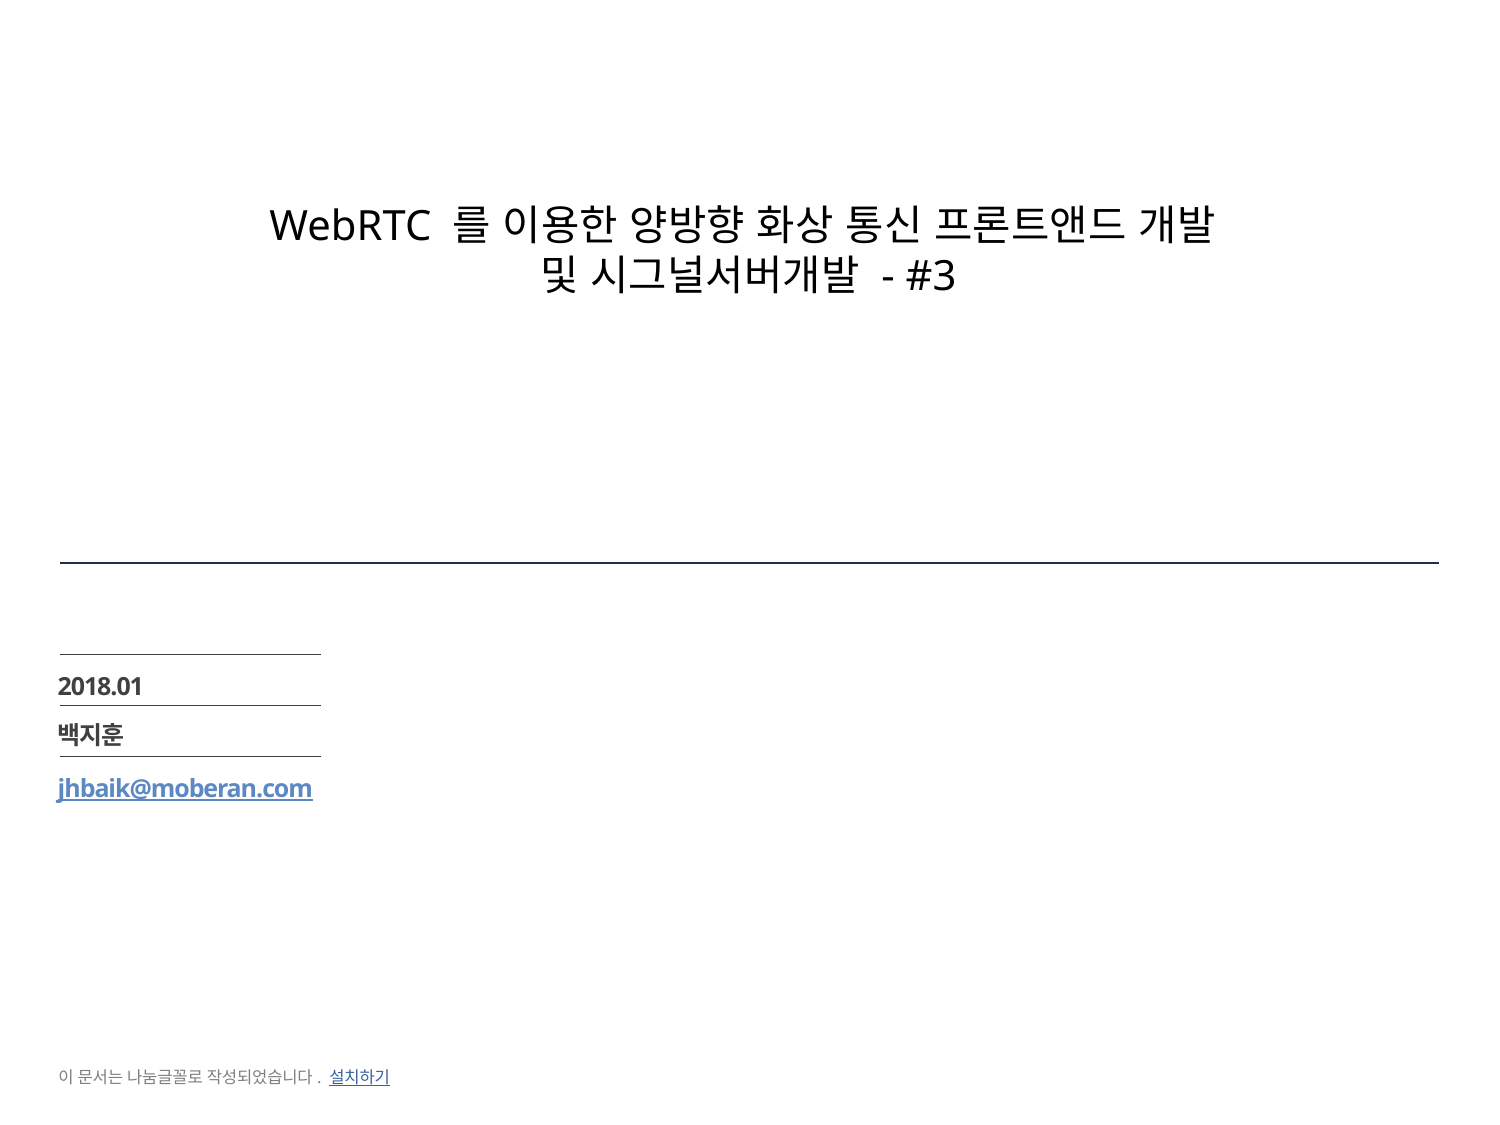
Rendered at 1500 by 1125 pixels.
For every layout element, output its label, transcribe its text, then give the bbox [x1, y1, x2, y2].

text_box 이 문서는 나눔글꼴로 작성되었습니다. 설치하기 [43, 1047, 569, 1123]
title WebRTC 를 이용한 양방향 화상 통신 프론트앤드 개발 및 시그널서버개발 - #3 [37, 41, 1459, 365]
subtitle 2018.01 백지훈 jhbaik@moberan.com [42, 647, 398, 936]
